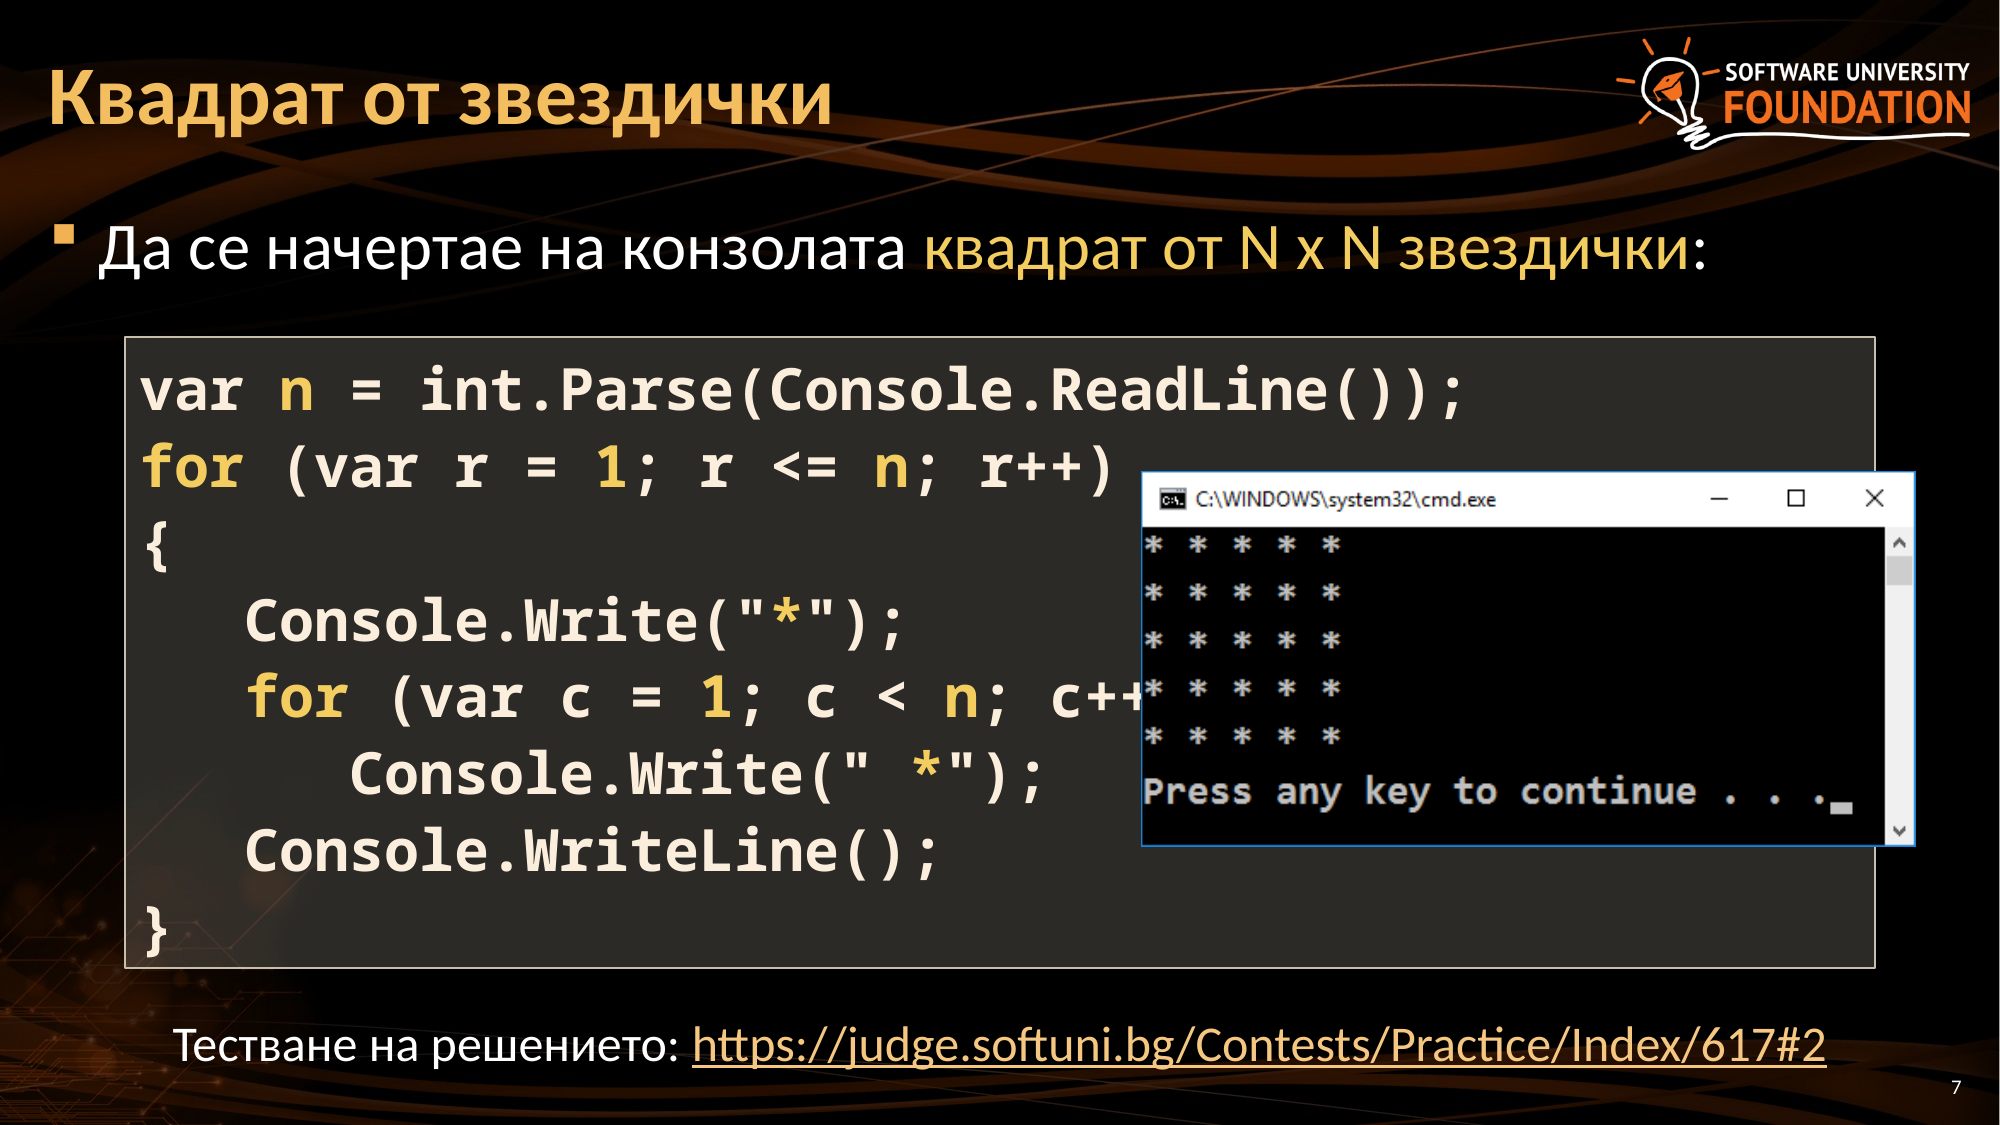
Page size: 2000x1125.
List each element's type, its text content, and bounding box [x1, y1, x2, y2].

list Да се начертае на конзолата квадрат от N x N звездички: [31, 188, 1968, 1103]
text_box Тестване на решението: https://judge.softuni.bg/Contests/Practice/Index/617#2 [124, 1004, 1875, 1080]
picture [0, 0, 2000, 1125]
title Квадрат от звездички [30, 6, 1602, 189]
text_box var n = int.Parse(Console.ReadLine()); for (var r = 1; r <= n; r++) { Console.Write("*"); for (var c = 1; c < n; c++) Console.Write(" *"); Console.WriteLine(); } [124, 337, 1875, 968]
